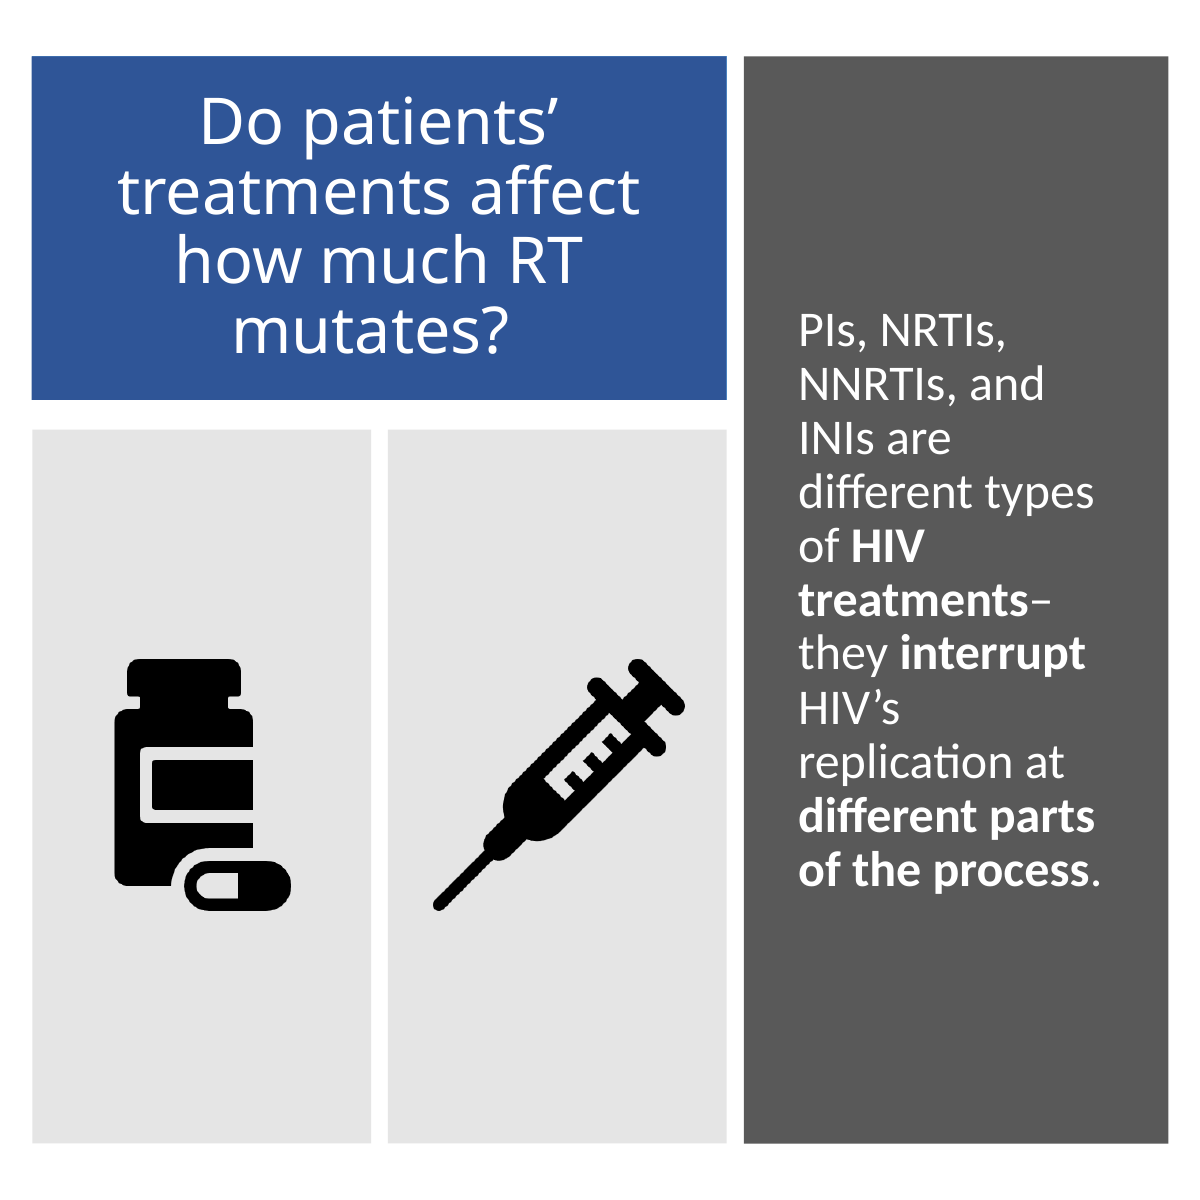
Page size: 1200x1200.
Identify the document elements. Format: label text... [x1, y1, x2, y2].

picture [407, 633, 710, 936]
text_box [31, 428, 372, 1144]
text_box PIs, NRTIs, NNRTIs, and INIs are different types of HIV treatments– they interrupt HIV’s replication at different parts of the process. [783, 133, 1130, 1067]
picture [51, 633, 354, 936]
text_box [743, 55, 1169, 1145]
title Do patients’ treatments affect how much RT mutates? [31, 56, 727, 400]
text_box [387, 428, 728, 1144]
